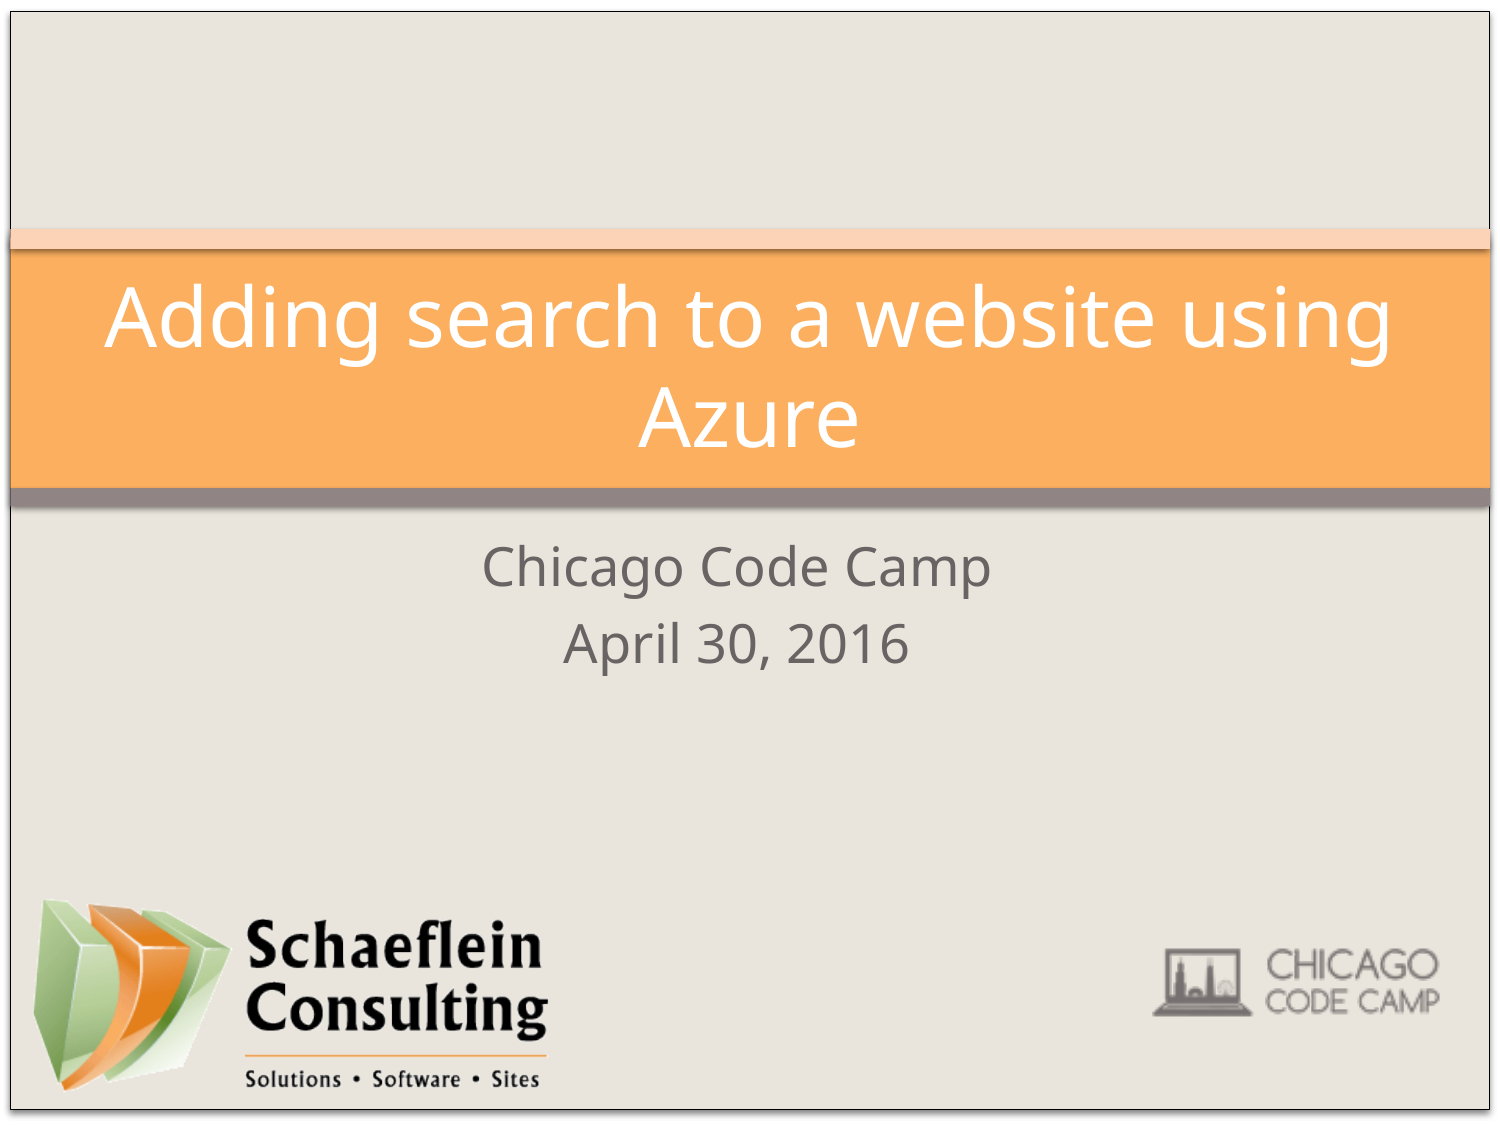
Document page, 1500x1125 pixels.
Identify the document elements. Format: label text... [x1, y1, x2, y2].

picture [12, 824, 575, 1125]
title Adding search to a website using Azure [75, 247, 1425, 489]
picture [1149, 937, 1449, 1028]
subtitle Chicago Code Camp April 30, 2016 [212, 525, 1263, 788]
